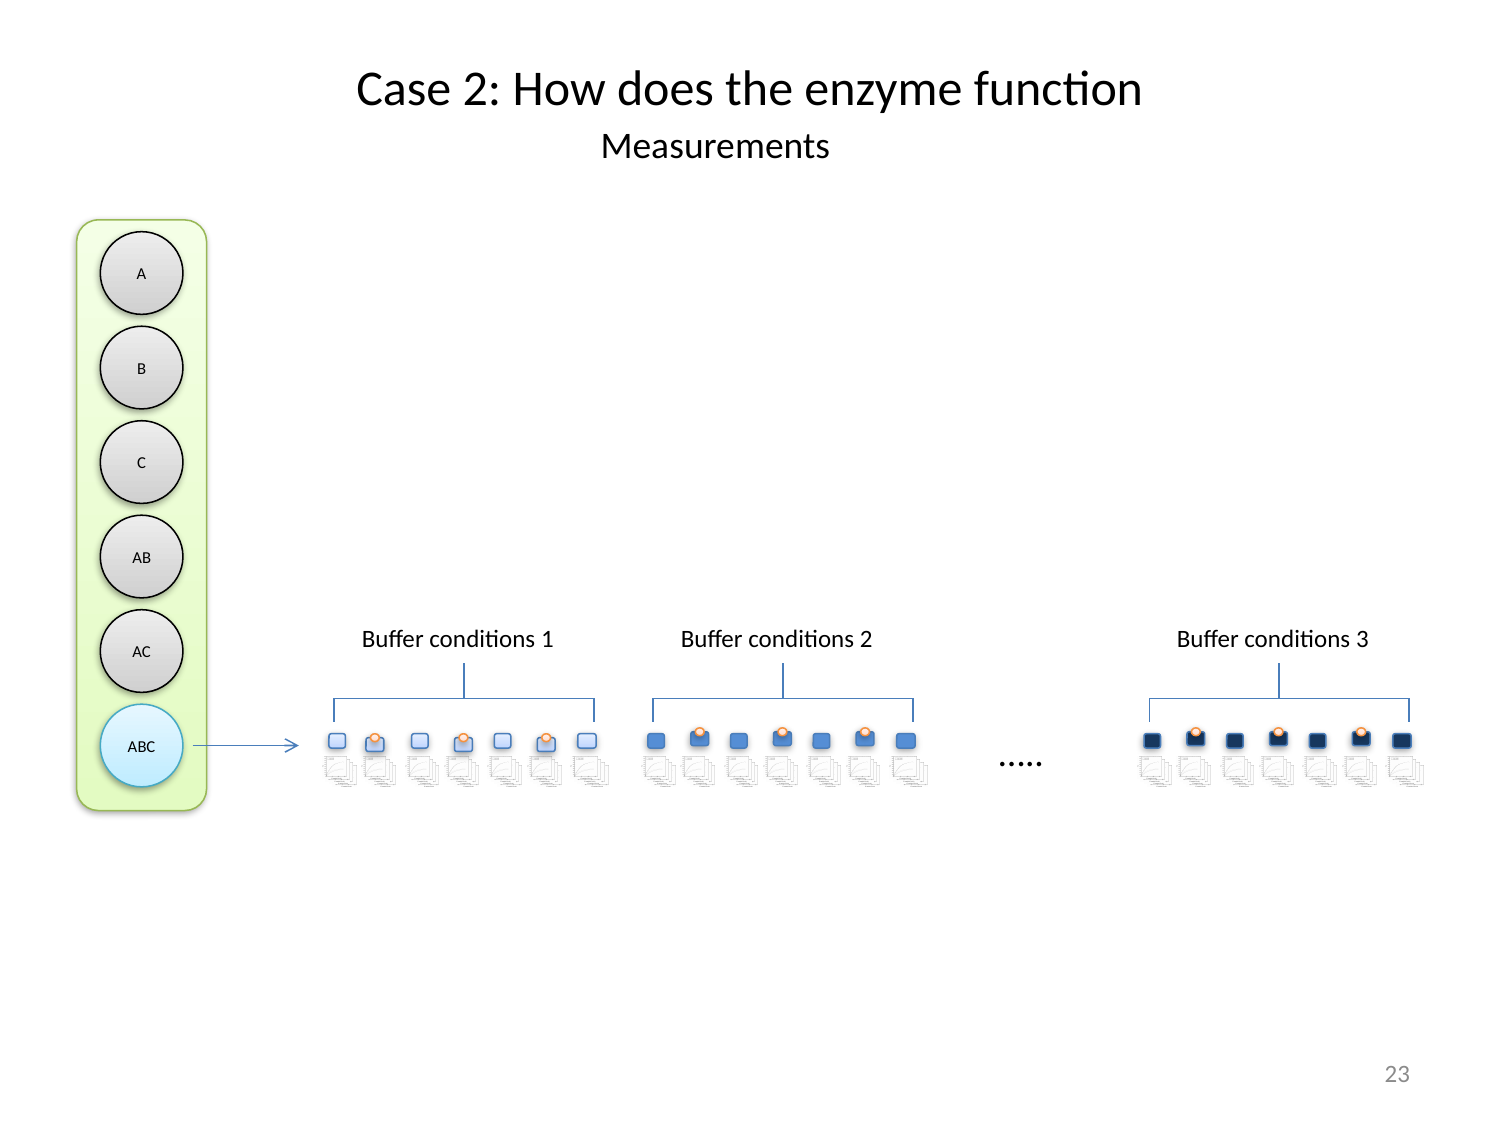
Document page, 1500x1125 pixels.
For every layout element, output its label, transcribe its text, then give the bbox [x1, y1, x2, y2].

text_box AC [99, 608, 184, 694]
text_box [192, 615, 1424, 788]
text_box A [99, 230, 184, 316]
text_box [773, 727, 792, 746]
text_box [365, 733, 384, 752]
text_box AB [99, 514, 184, 599]
text_box C [99, 419, 184, 505]
text_box [75, 219, 208, 812]
text_box ABC [99, 703, 184, 788]
slide_number 23 [1074, 1042, 1425, 1103]
text_box B [99, 325, 184, 410]
text_box Measurements [585, 113, 846, 174]
title Case 2: How does the enzyme function [75, 45, 1425, 126]
